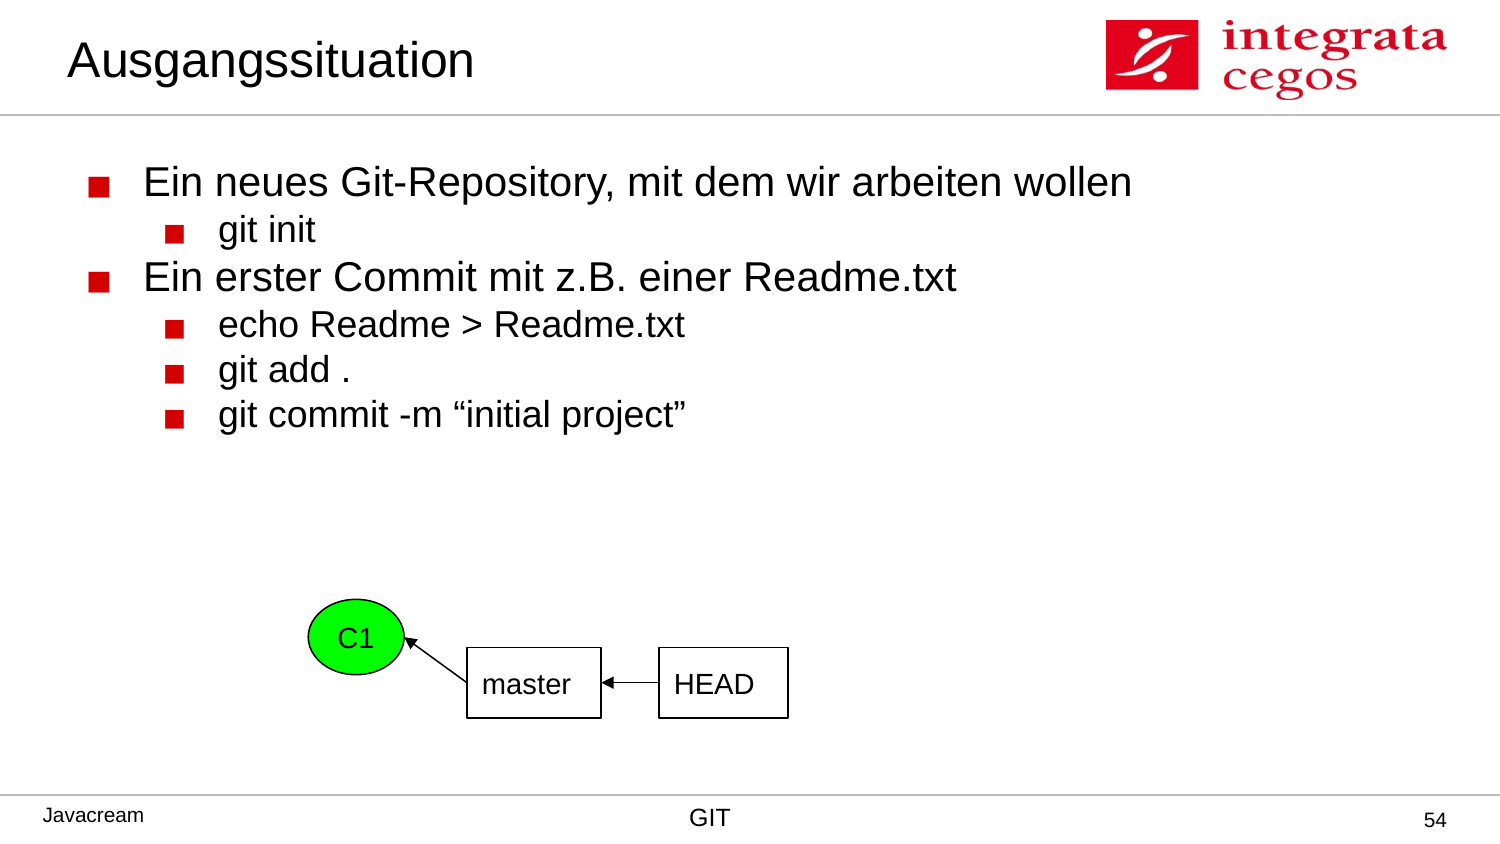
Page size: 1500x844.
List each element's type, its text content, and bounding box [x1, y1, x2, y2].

text_box HEAD [658, 647, 788, 718]
text_box master [466, 647, 602, 718]
slide_number ‹#› [1312, 794, 1447, 844]
title Ausgangssituation [53, 0, 987, 115]
picture [1106, 20, 1447, 100]
list Ein neues Git-Repository, mit dem wir arbeiten wollen git init Ein erster Commit mit z.B. einer Readme.txt echo Readme > Readme.txt git add . git commit -m “initial project” [53, 147, 1447, 774]
text_box C1 [308, 599, 404, 675]
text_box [403, 636, 468, 683]
